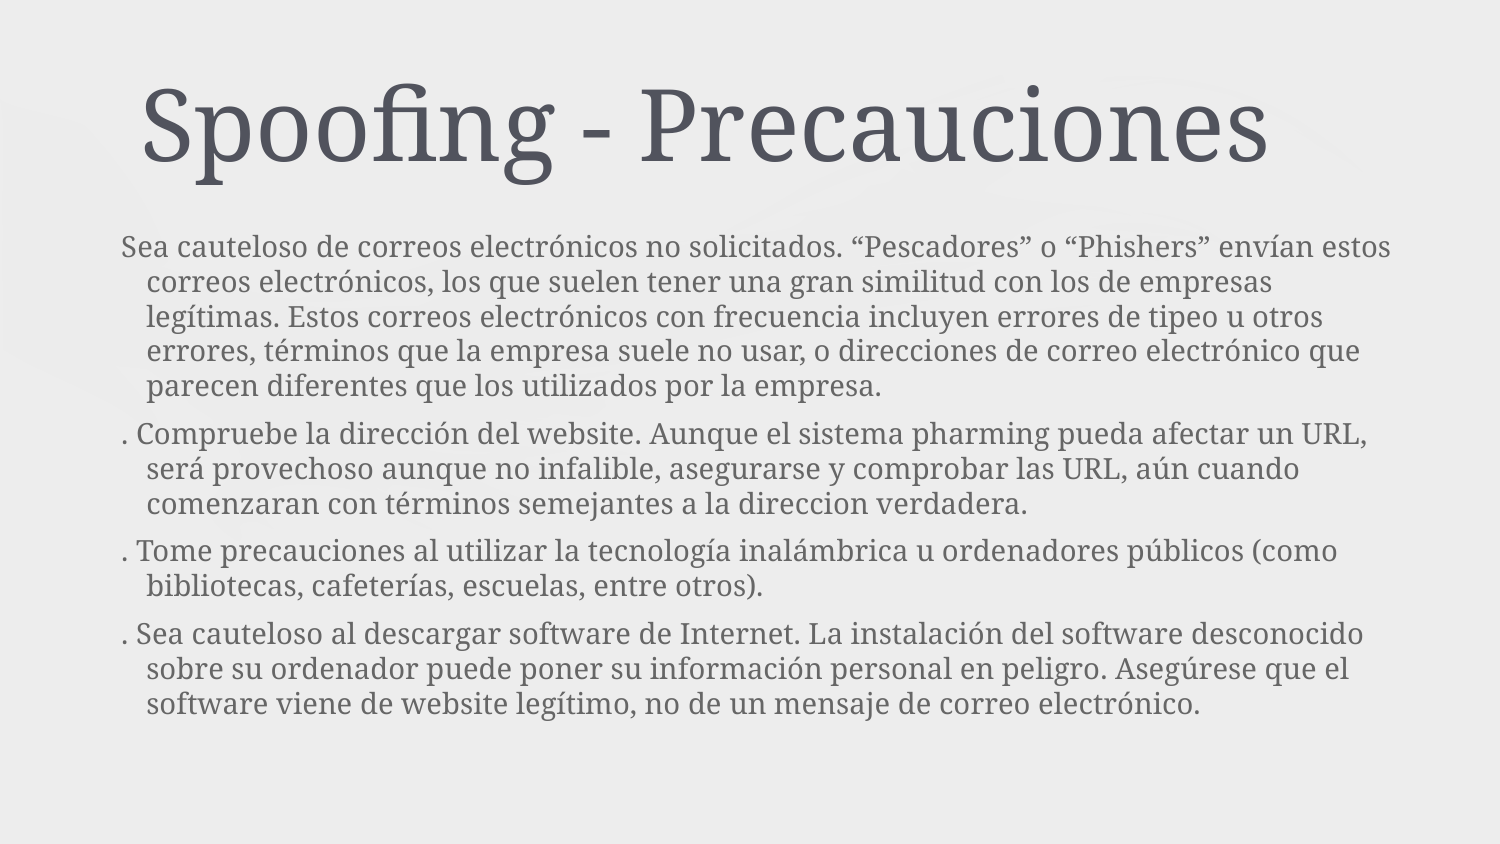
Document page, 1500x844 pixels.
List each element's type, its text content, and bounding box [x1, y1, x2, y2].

title Spoofing - Precauciones [75, 25, 1425, 197]
list Sea cauteloso de correos electrónicos no solicitados. “Pescadores” o “Phishers” envían estos correos electrónicos, los que suelen tener una gran similitud con los de empresas legítimas. Estos correos electrónicos con frecuencia incluyen errores de tipeo u otros errores, términos que la empresa suele no usar, o direcciones de correo electrónico que parecen diferentes que los utilizados por la empresa. . Compruebe la dirección del website. Aunque el sistema pharming pueda afectar un URL, será provechoso aunque no infalible, asegurarse y comprobar las URL, aún cuando comenzaran con términos semejantes a la direccion verdadera. . Tome precauciones al utilizar la tecnología inalámbrica u ordenadores públicos (como bibliotecas, cafeterías, escuelas, entre otros). . Sea cauteloso al descargar software de Internet. La instalación del software desconocido sobre su ordenador puede poner su información personal en peligro. Asegúrese que el software viene de website legítimo, no de un mensaje de correo electrónico. [75, 212, 1425, 808]
